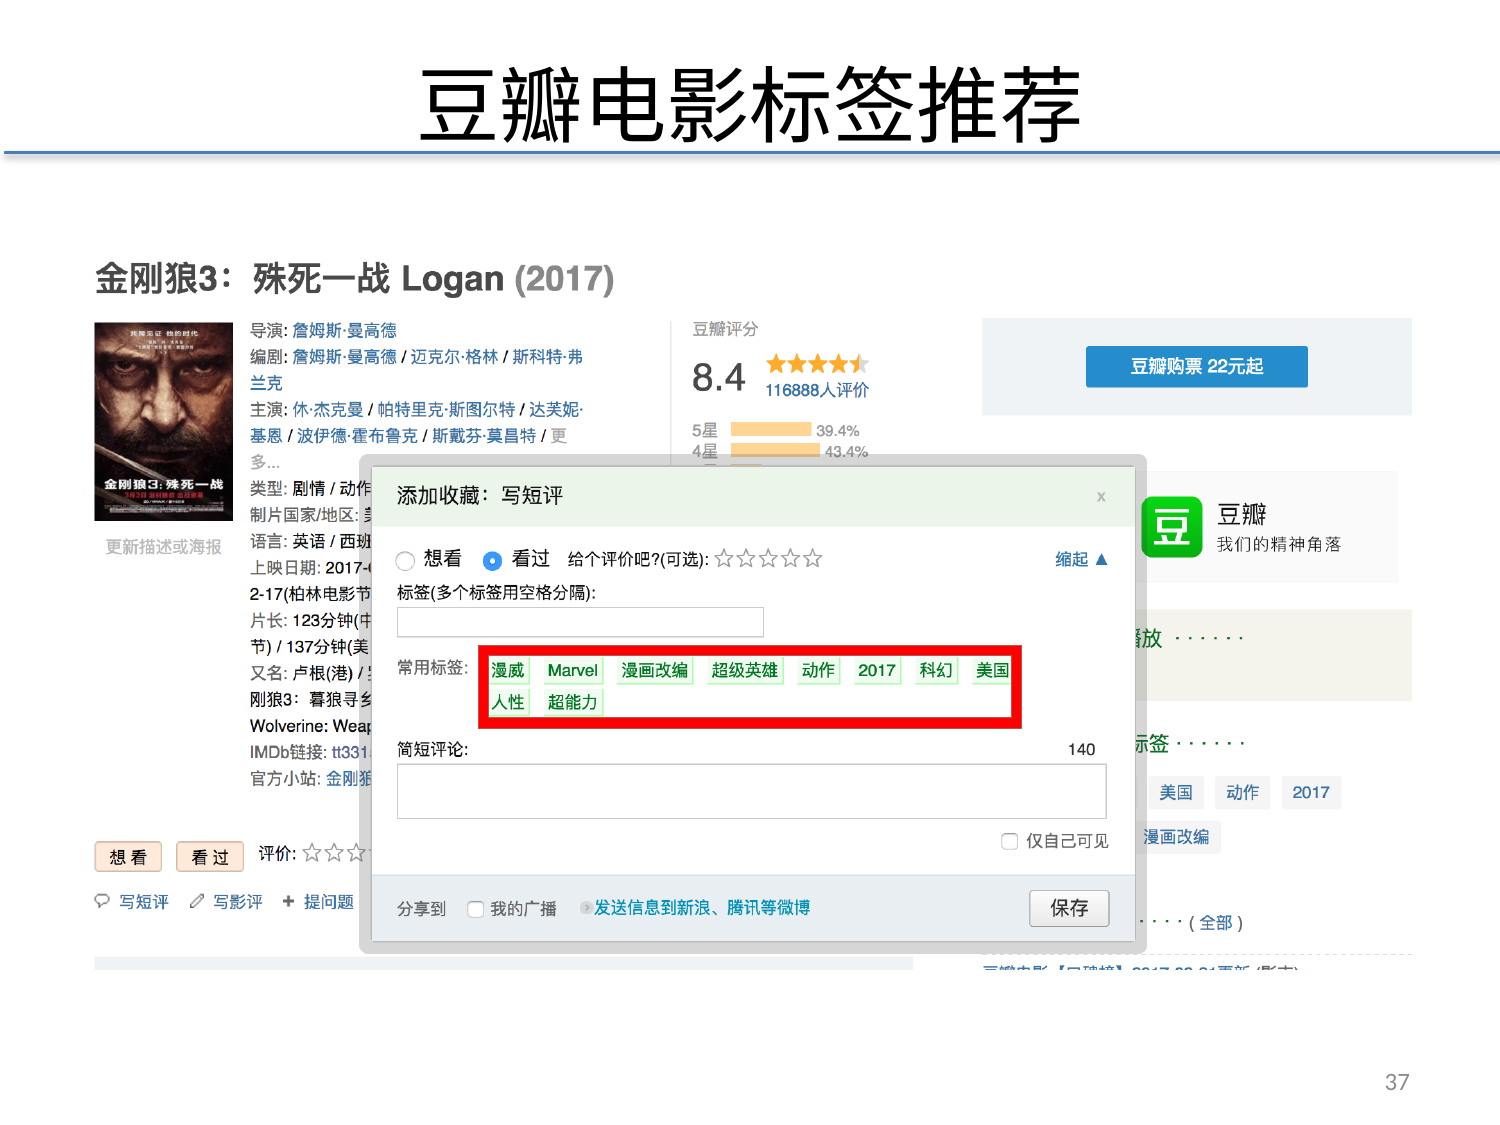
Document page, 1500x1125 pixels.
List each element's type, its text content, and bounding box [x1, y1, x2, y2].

title 豆瓣电影标签推荐 [75, 45, 1425, 161]
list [76, 243, 1427, 970]
slide_number 36 [1074, 1058, 1425, 1103]
